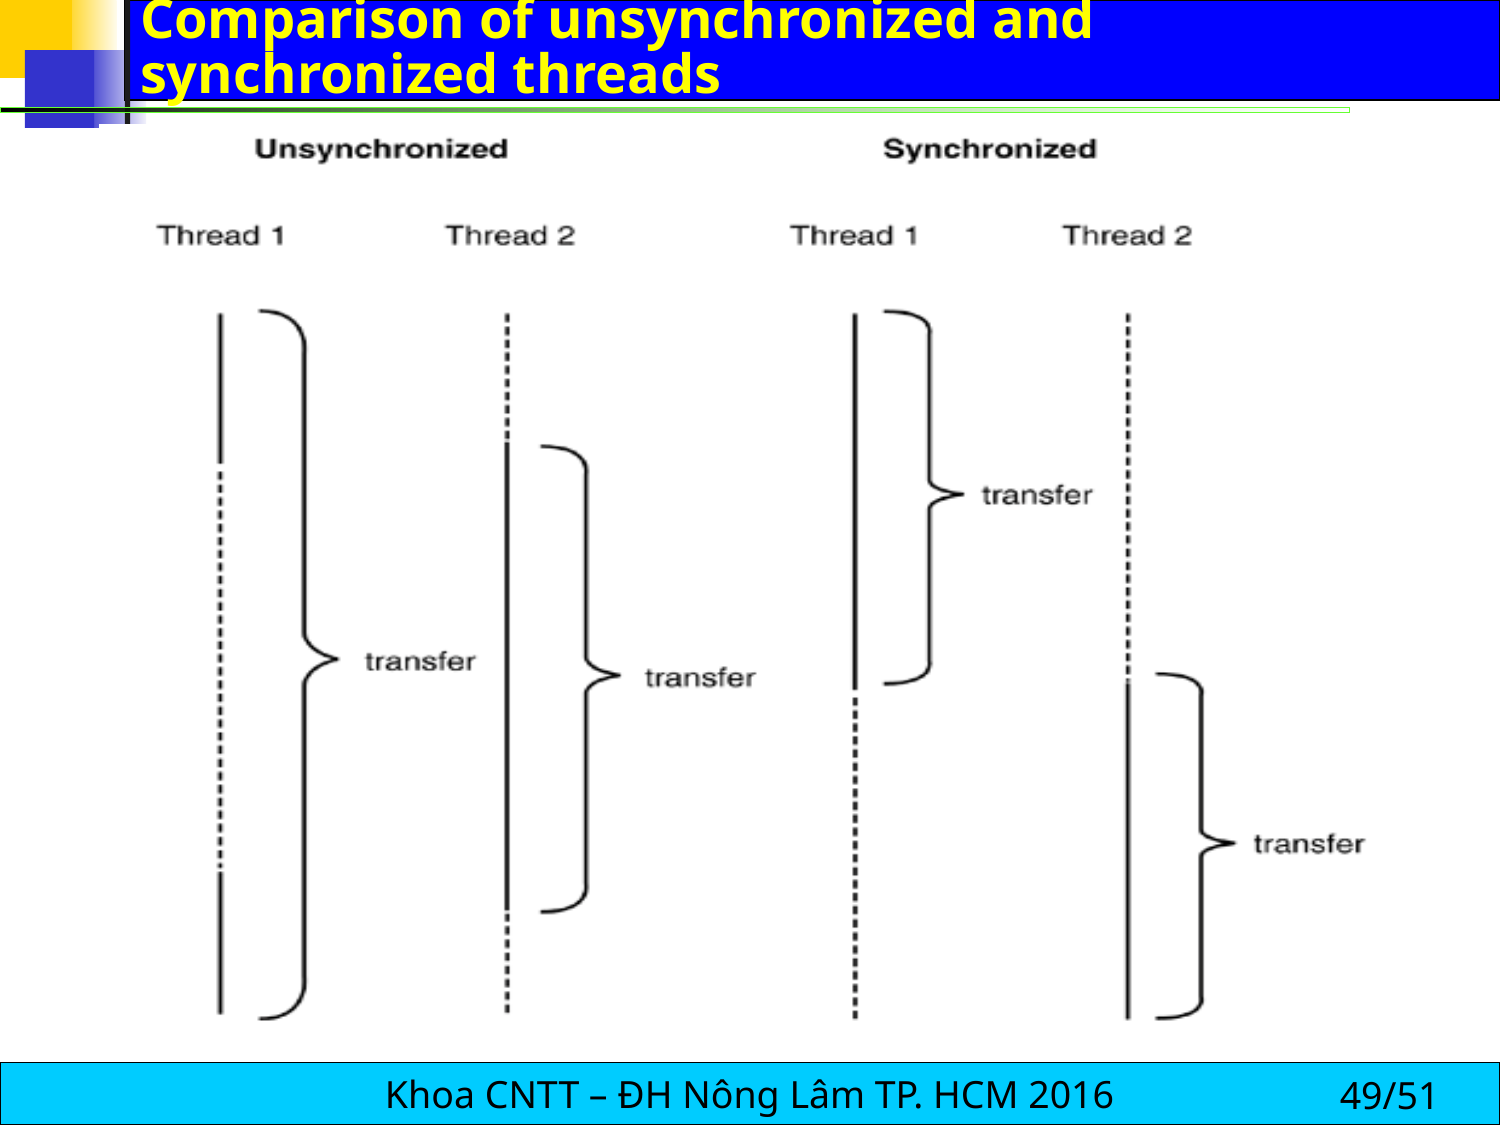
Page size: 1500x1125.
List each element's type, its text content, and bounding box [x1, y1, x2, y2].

picture [99, 124, 1388, 1047]
title Comparison of unsynchronized and synchronized threads [124, 24, 1467, 113]
